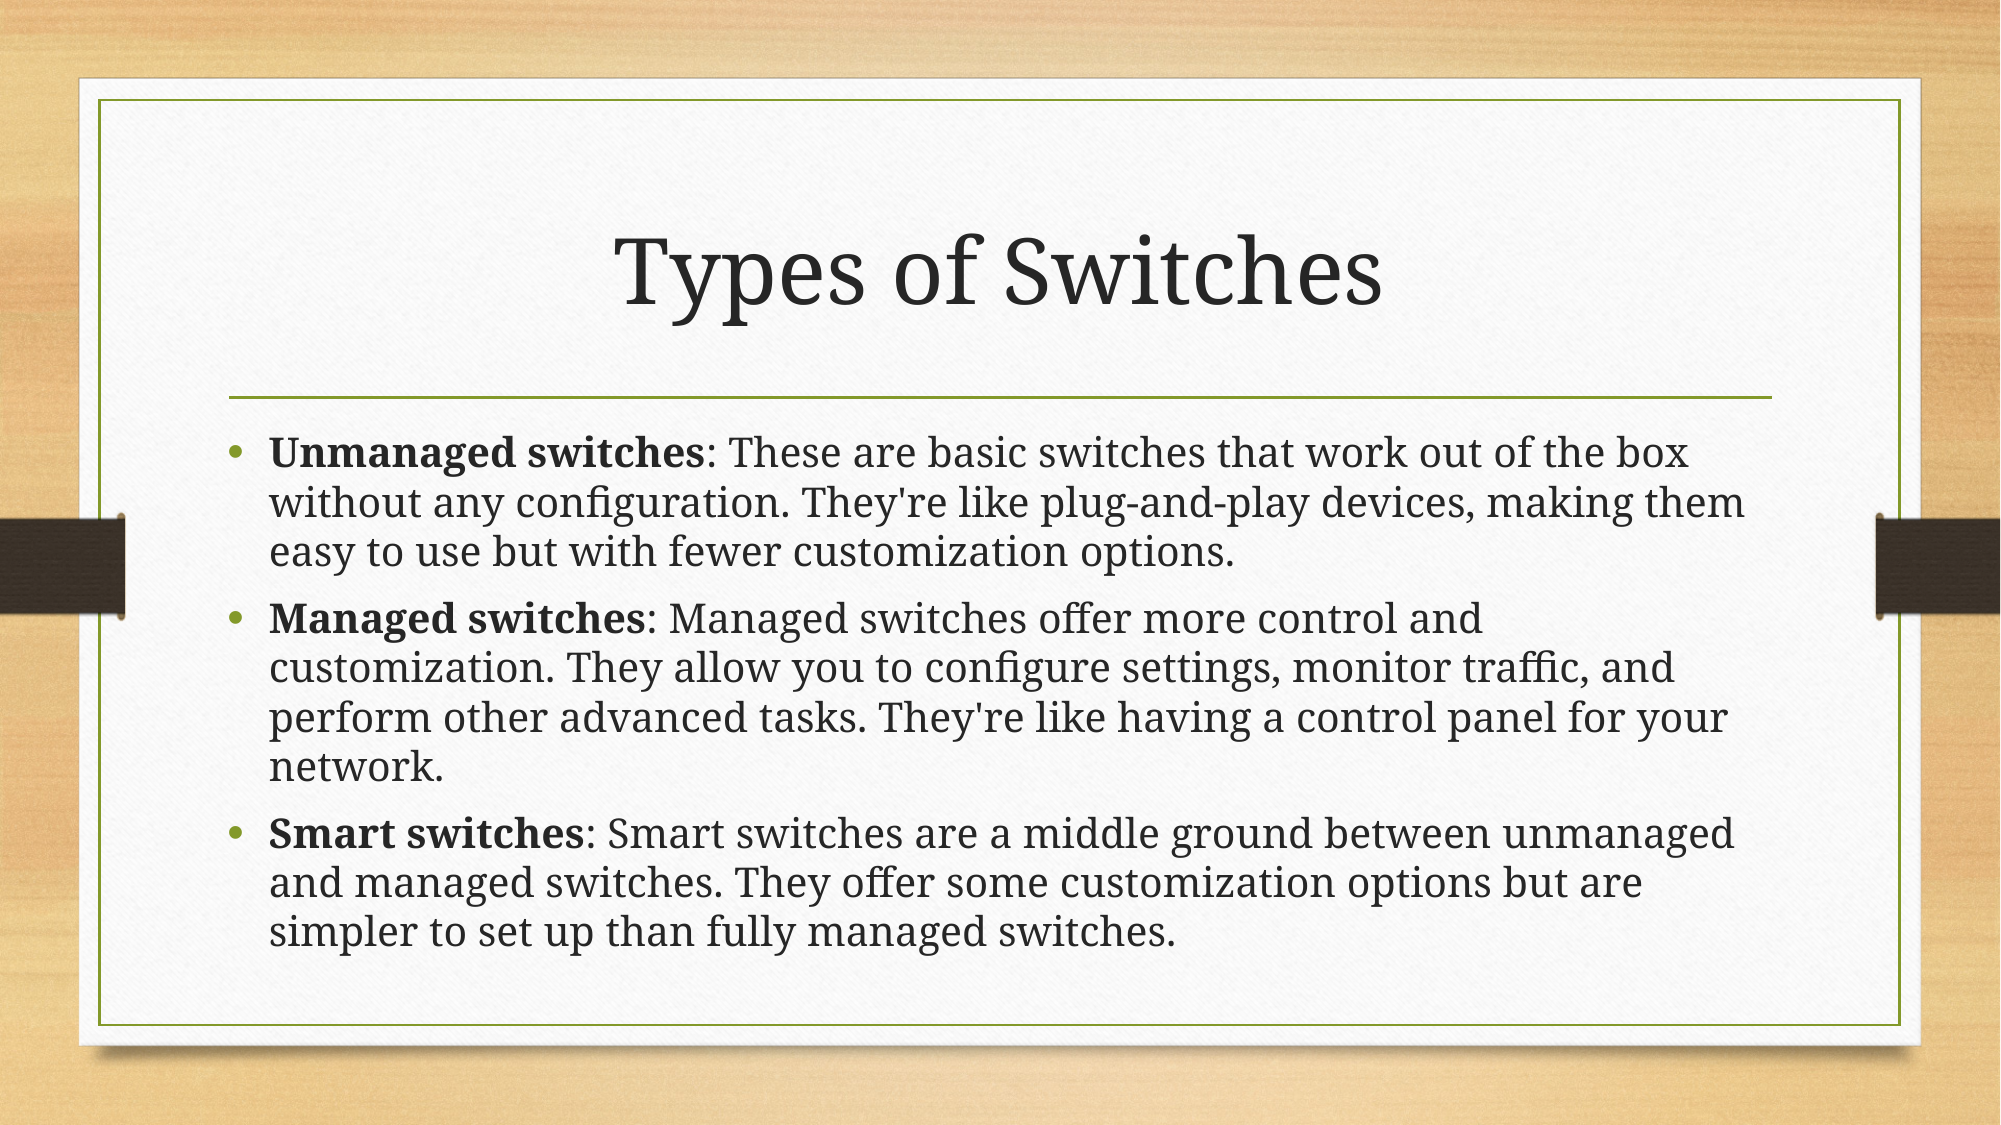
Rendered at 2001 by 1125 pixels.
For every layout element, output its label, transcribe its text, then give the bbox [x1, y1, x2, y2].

picture [0, 0, 2001, 1125]
list Unmanaged switches: These are basic switches that work out of the box without any configuration. They're like plug-and-play devices, making them easy to use but with fewer customization options. Managed switches: Managed switches offer more control and customization. They allow you to configure settings, monitor traffic, and perform other advanced tasks. They're like having a control panel for your network. Smart switches: Smart switches are a middle ground between unmanaged and managed switches. They offer some customization options but are simpler to set up than fully managed switches. [212, 419, 1788, 964]
title Types of Switches [212, 161, 1788, 375]
